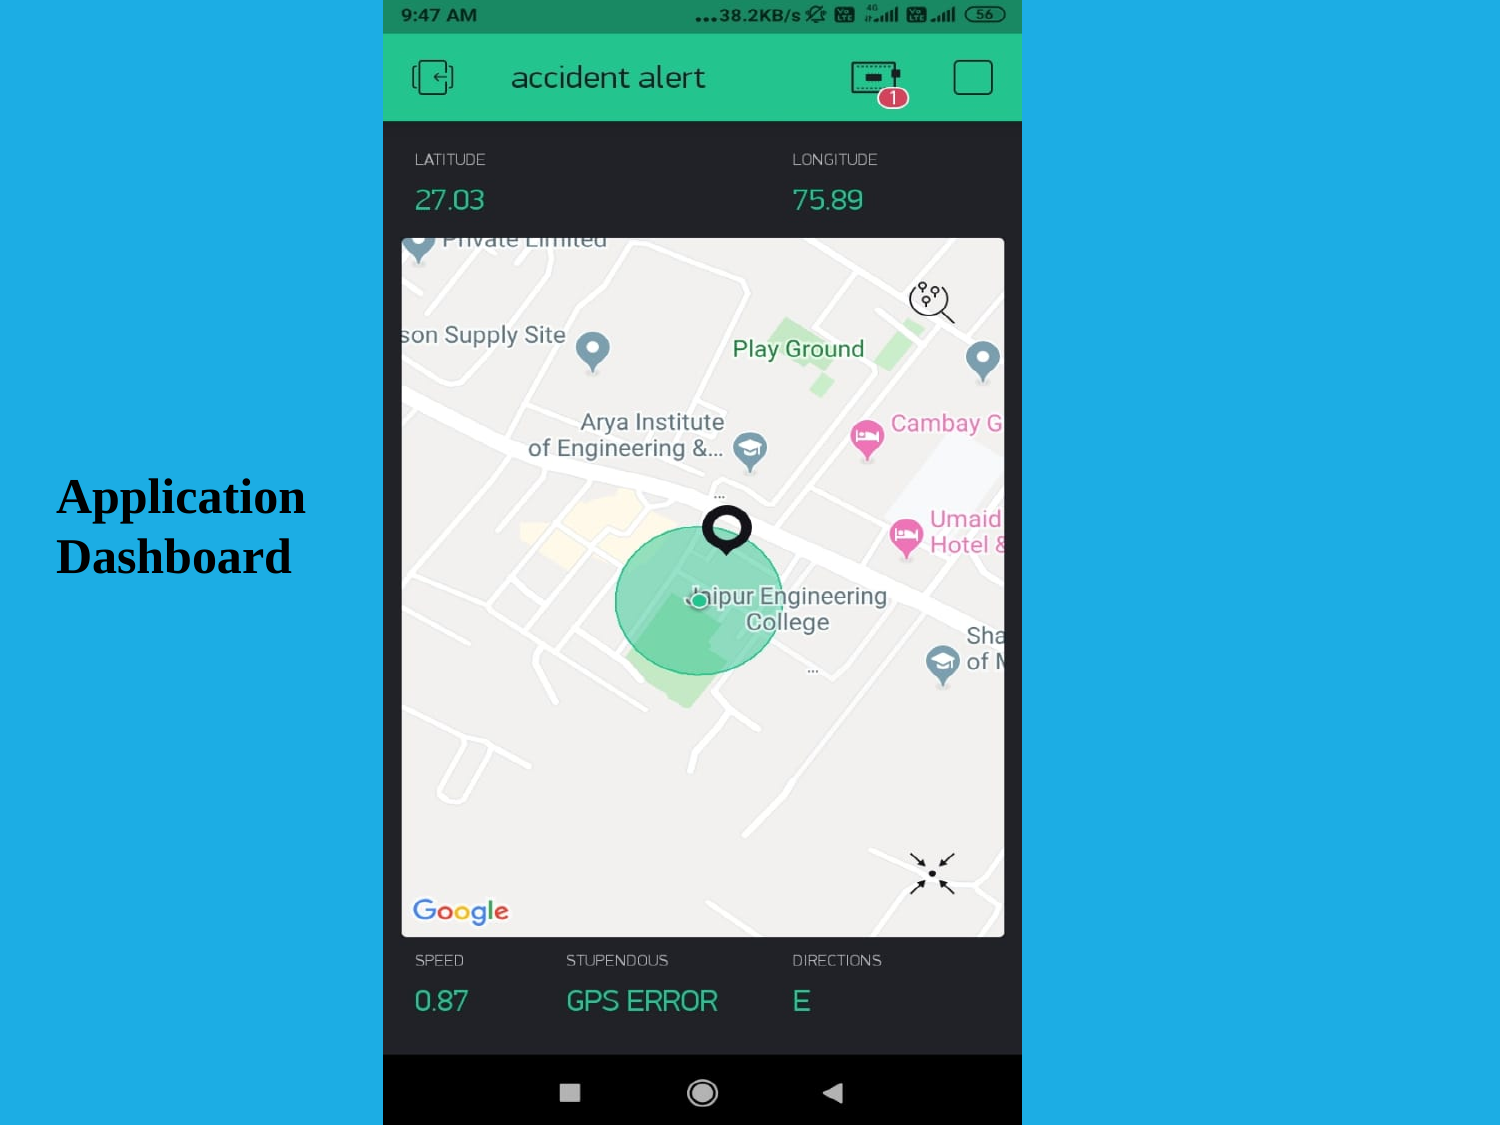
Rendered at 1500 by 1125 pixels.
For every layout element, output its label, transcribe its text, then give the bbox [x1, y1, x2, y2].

picture [383, 0, 1022, 1125]
text_box Application Dashboard [41, 456, 337, 592]
